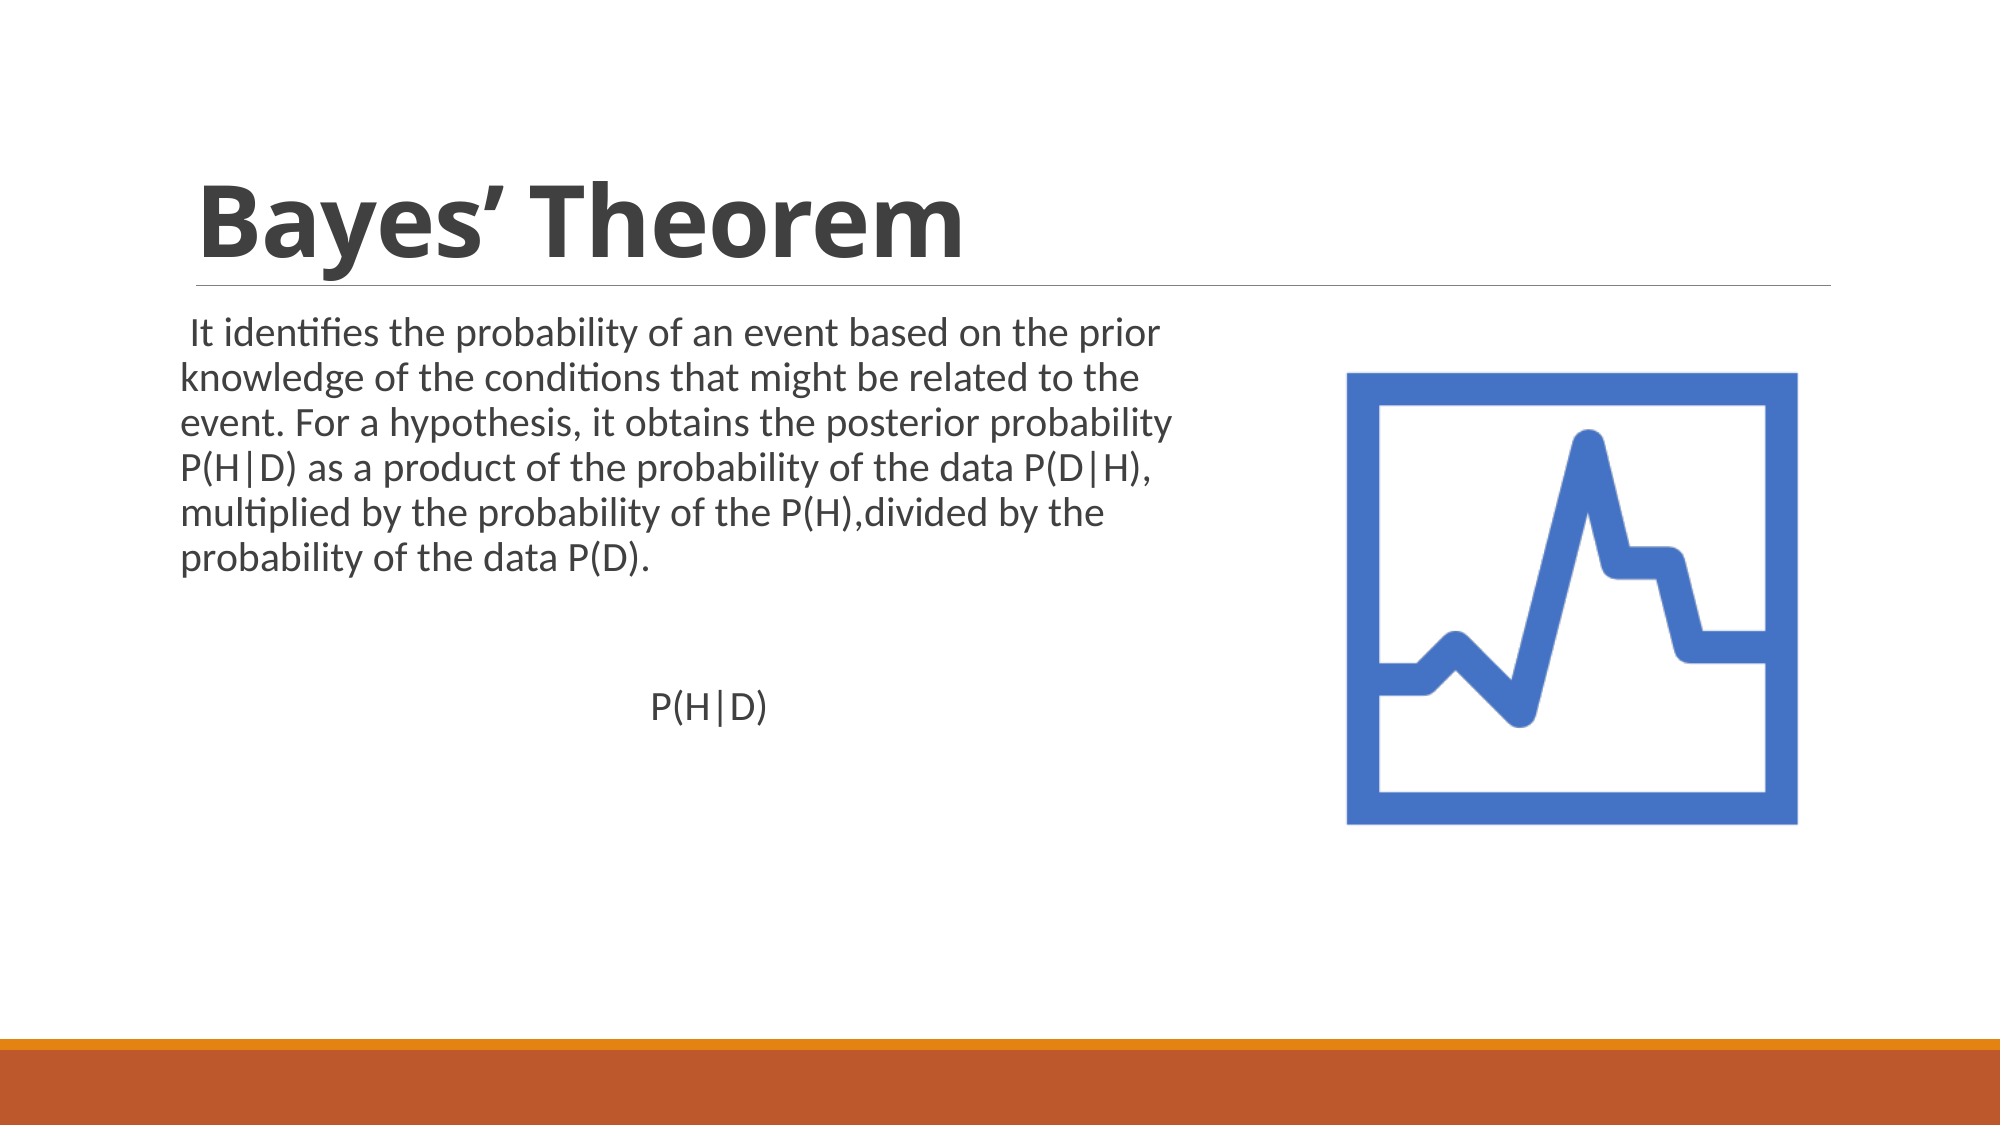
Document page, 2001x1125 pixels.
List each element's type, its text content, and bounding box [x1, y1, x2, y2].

picture [1315, 341, 1831, 857]
title Bayes’ Theorem [180, 47, 1830, 285]
